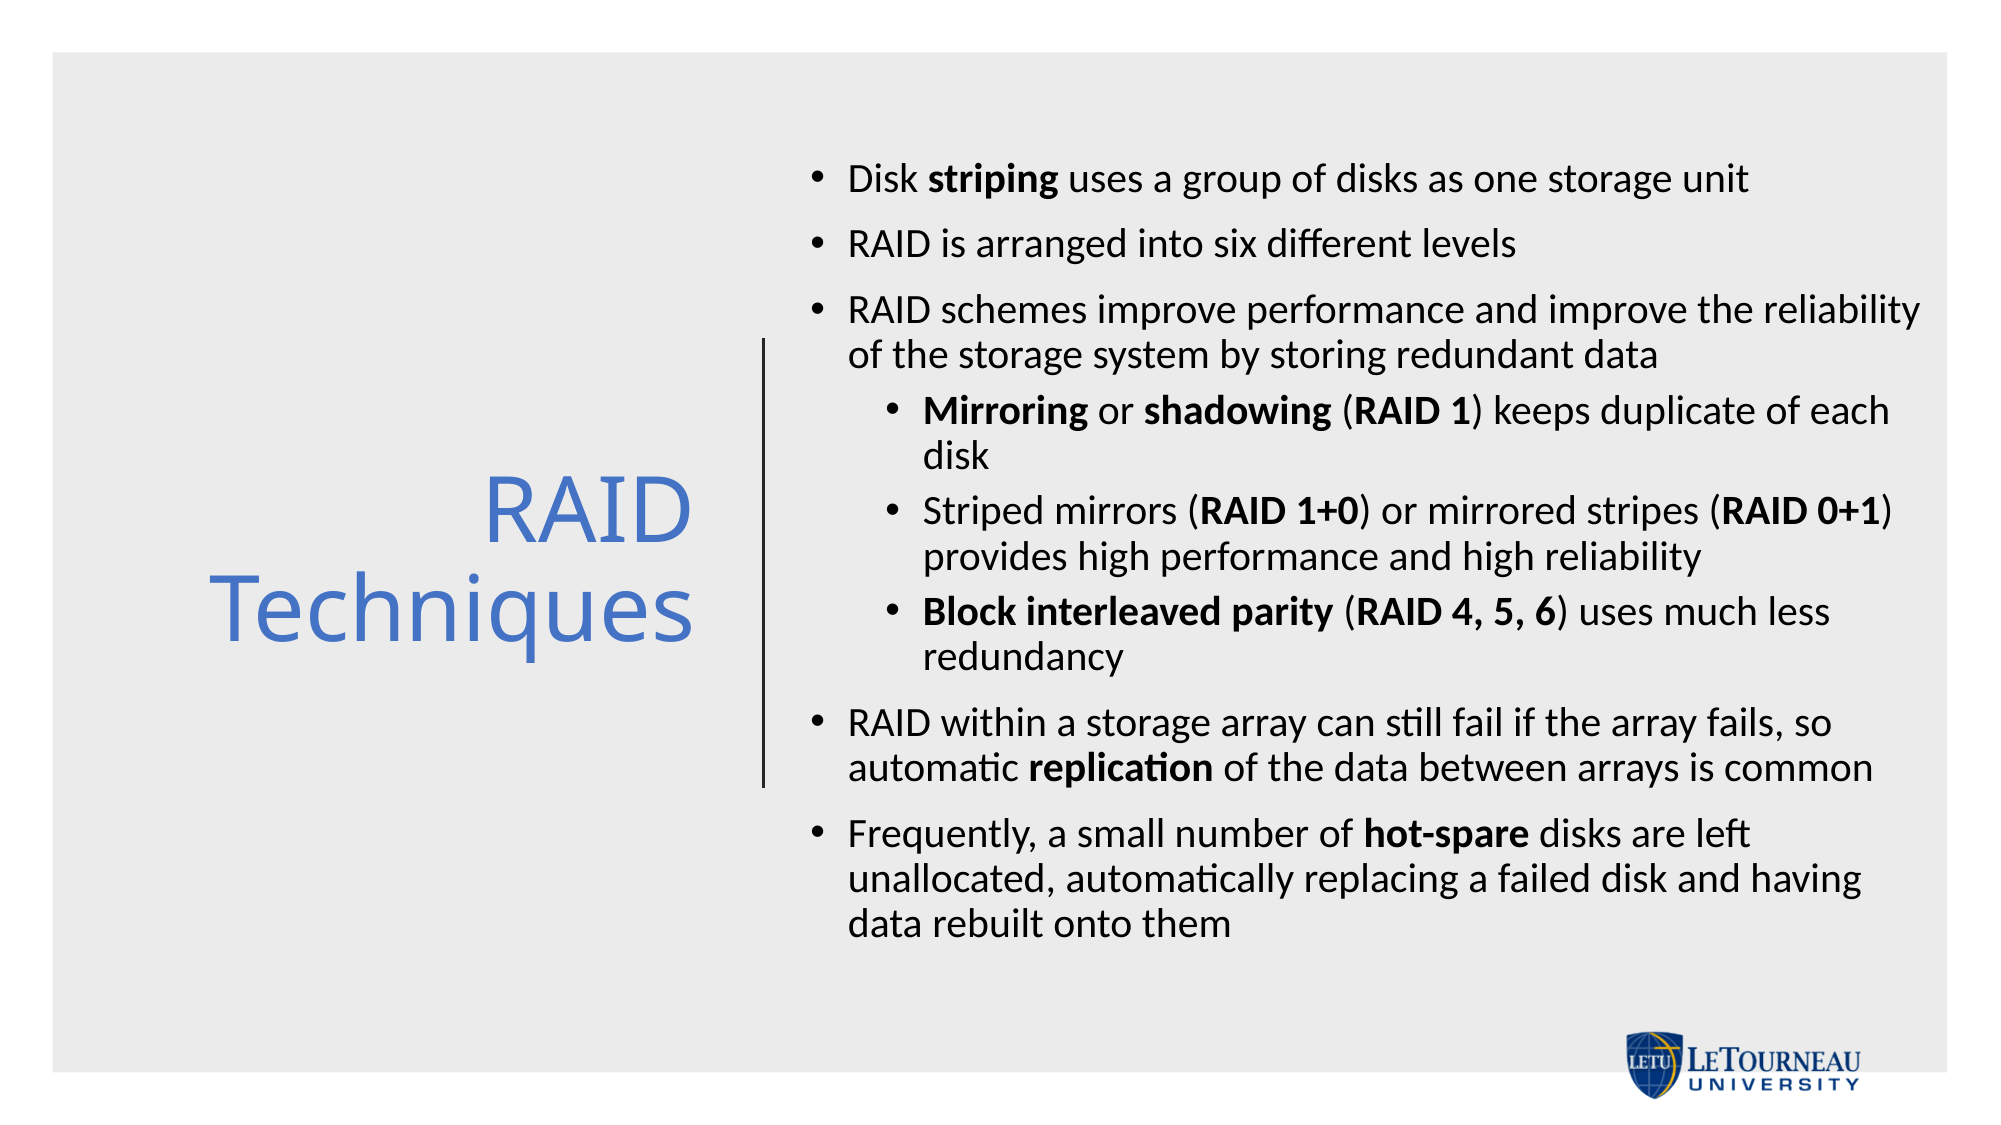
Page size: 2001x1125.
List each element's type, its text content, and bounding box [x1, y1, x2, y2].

text_box [52, 51, 1948, 1073]
picture [1623, 1073, 1863, 1105]
list Disk striping uses a group of disks as one storage unit RAID is arranged into six different levels RAID schemes improve performance and improve the reliability of the storage system by storing redundant data Mirroring or shadowing (RAID 1) keeps duplicate of each disk Striped mirrors (RAID 1+0) or mirrored stripes (RAID 0+1) provides high performance and high reliability Block interleaved parity (RAID 4, 5, 6) uses much less redundancy RAID within a storage array can still fail if the array fails, so automatic replication of the data between arrays is common Frequently, a small number of hot-spare disks are left unallocated, automatically replacing a failed disk and having data rebuilt onto them [795, 52, 1948, 1050]
title RAID Techniques [137, 158, 711, 967]
